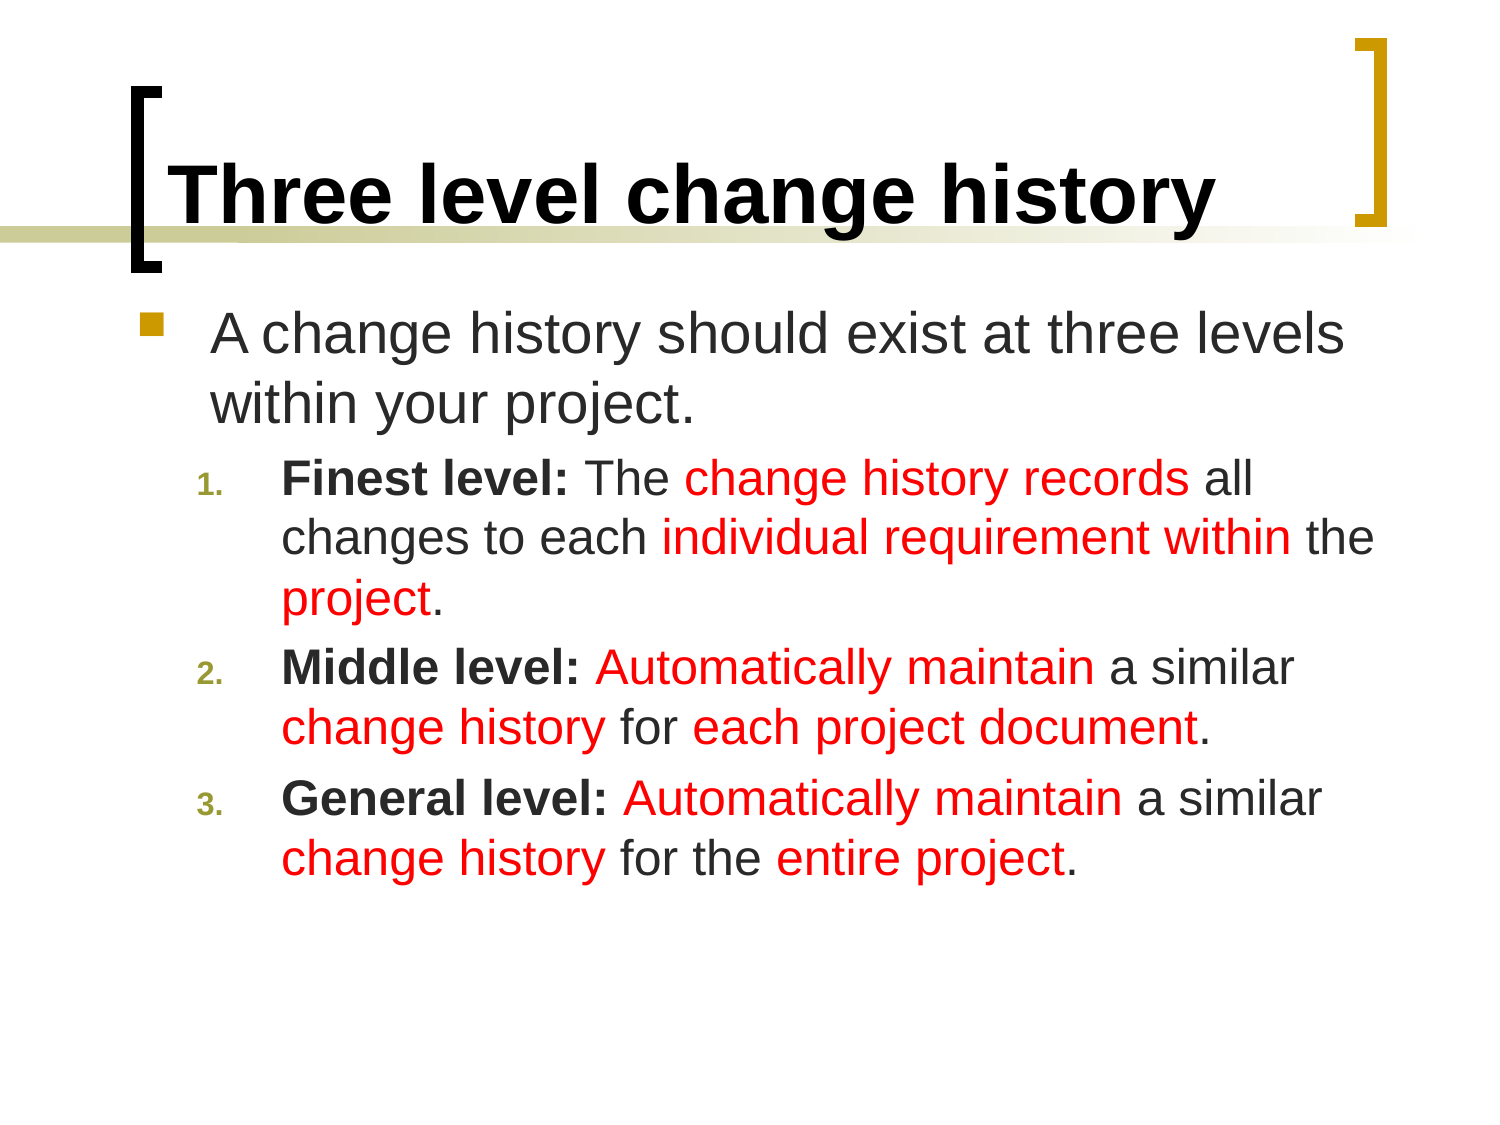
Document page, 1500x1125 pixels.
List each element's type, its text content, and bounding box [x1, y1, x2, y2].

list A change history should exist at three levels within your project. Finest level: The change history records all changes to each individual requirement within the project. Middle level: Automatically maintain a similar change history for each project document. General level: Automatically maintain a similar change history for the entire project. [121, 287, 1425, 1025]
title Three level change history [152, 15, 1328, 248]
